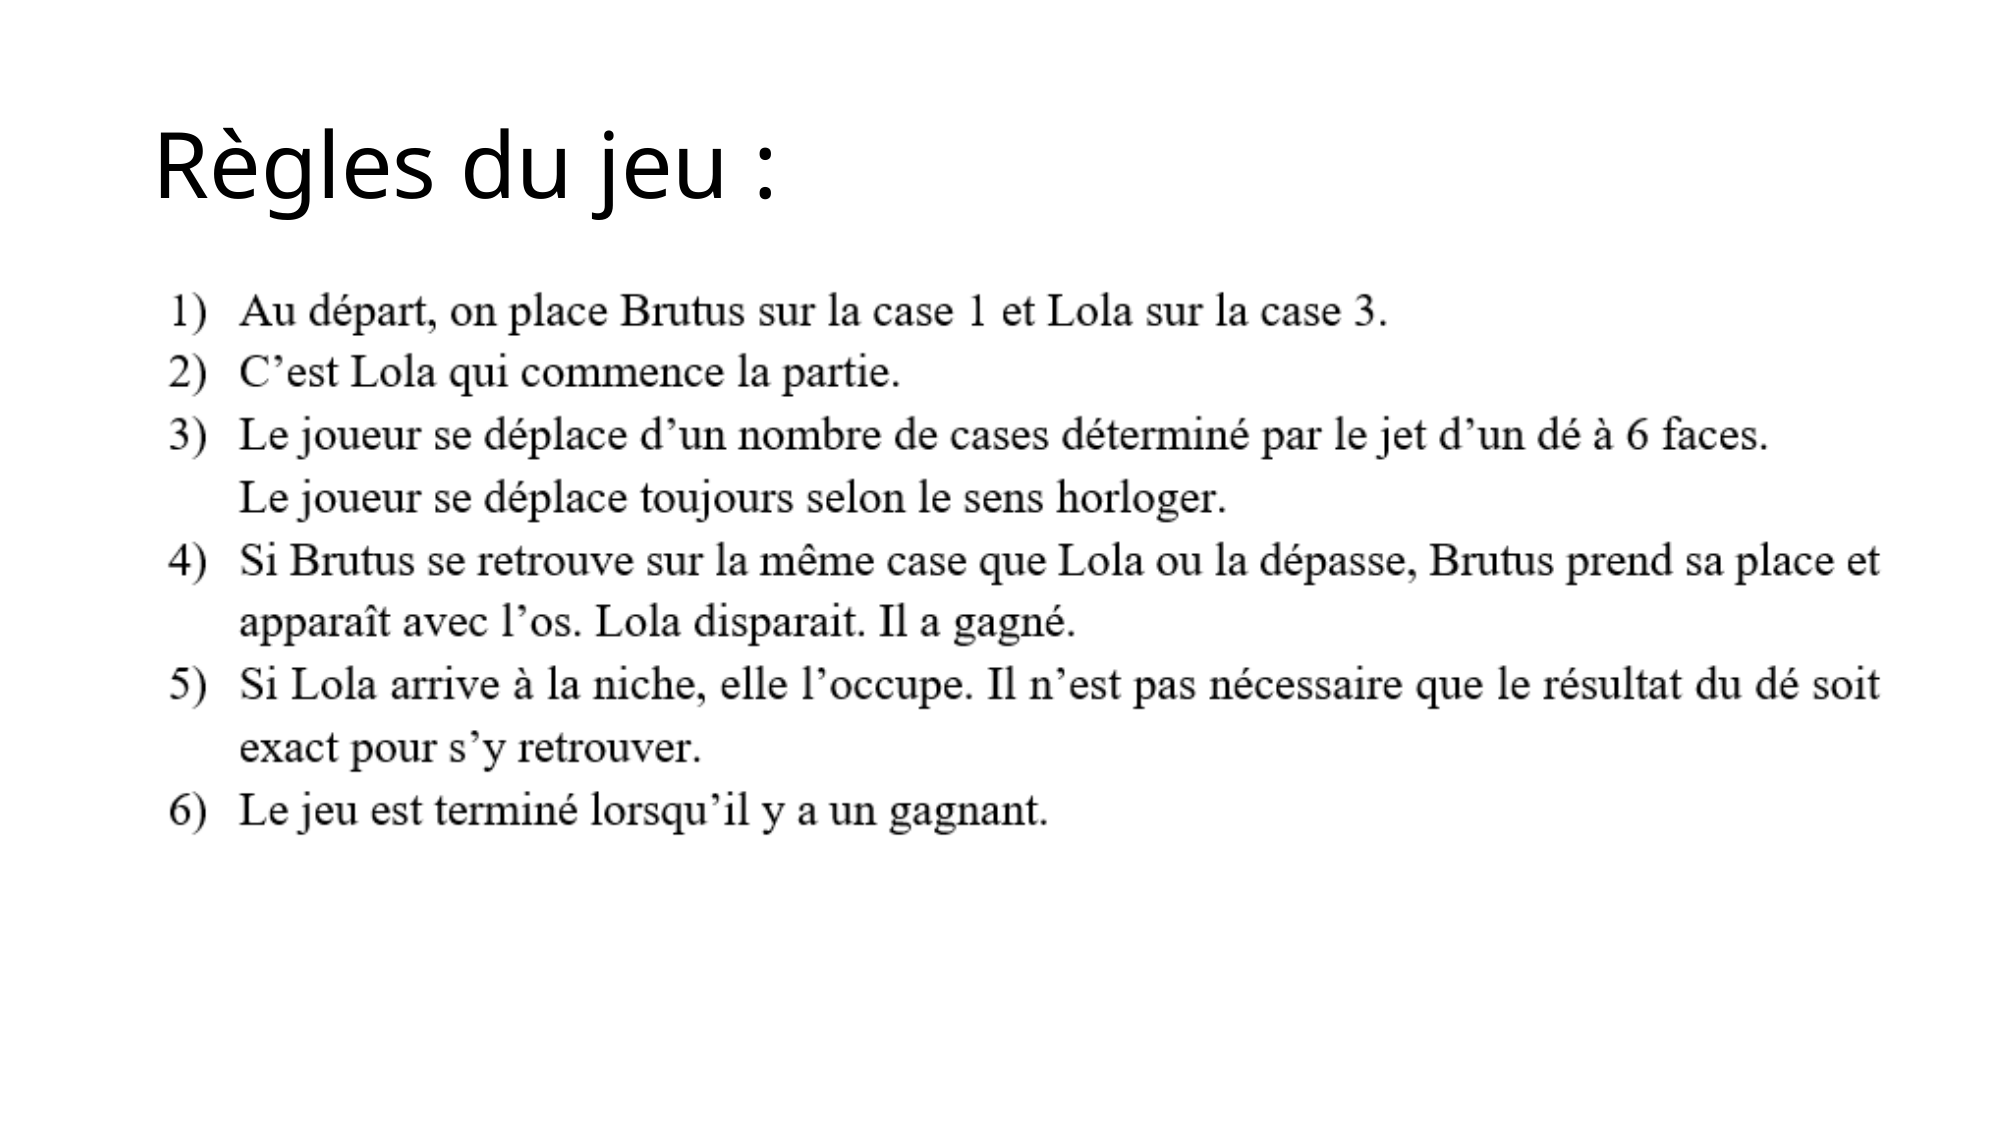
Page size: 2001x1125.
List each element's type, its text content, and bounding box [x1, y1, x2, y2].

picture [155, 277, 1888, 843]
title Règles du jeu : [137, 59, 1863, 278]
